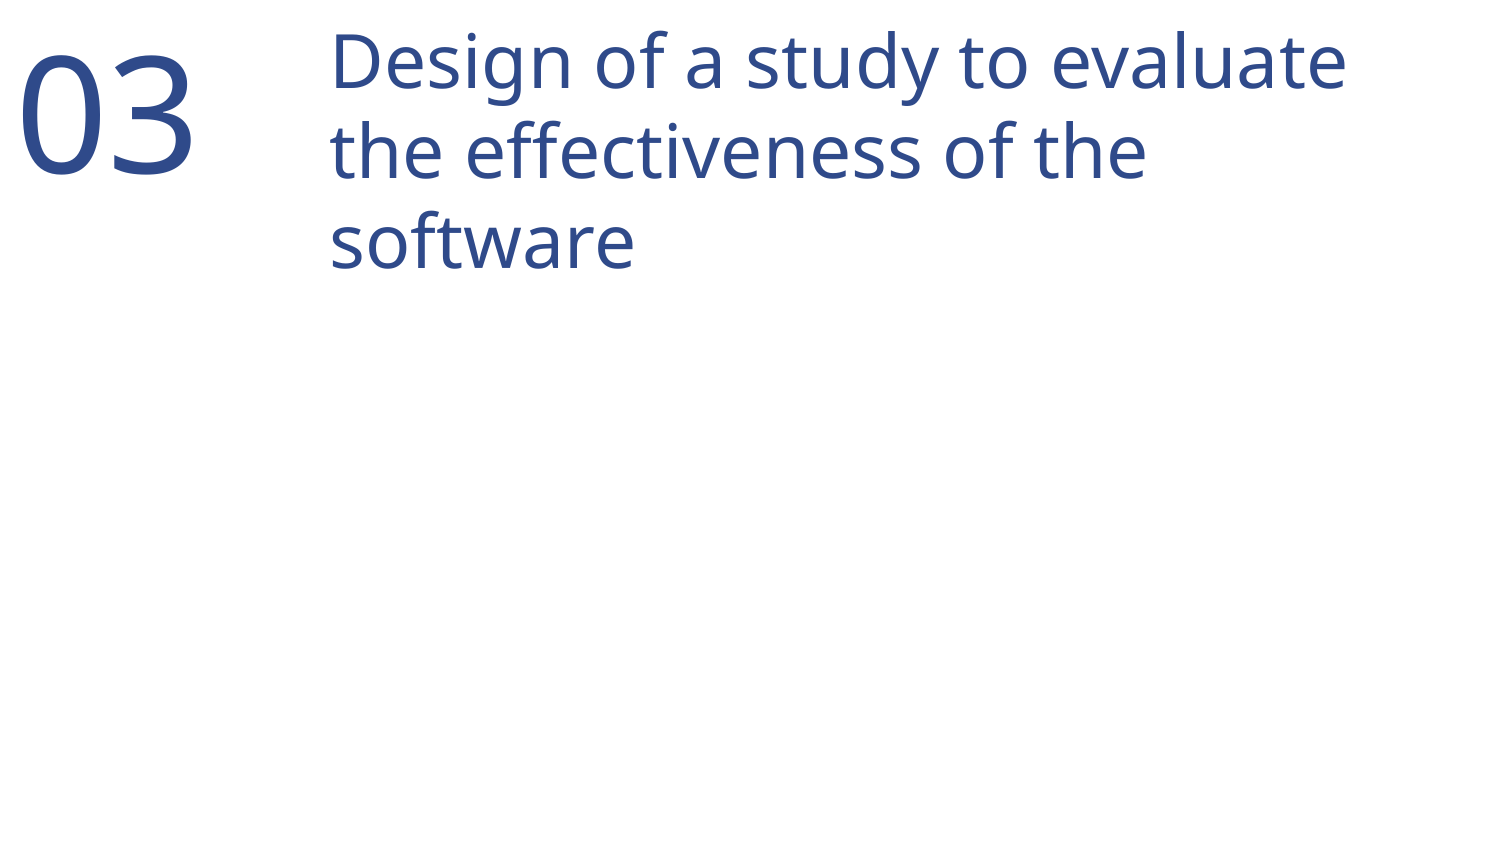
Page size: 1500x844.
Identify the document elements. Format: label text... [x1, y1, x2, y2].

title Design of a study to evaluate the effectiveness of the software [314, 38, 1484, 259]
title 03 [0, 0, 249, 221]
